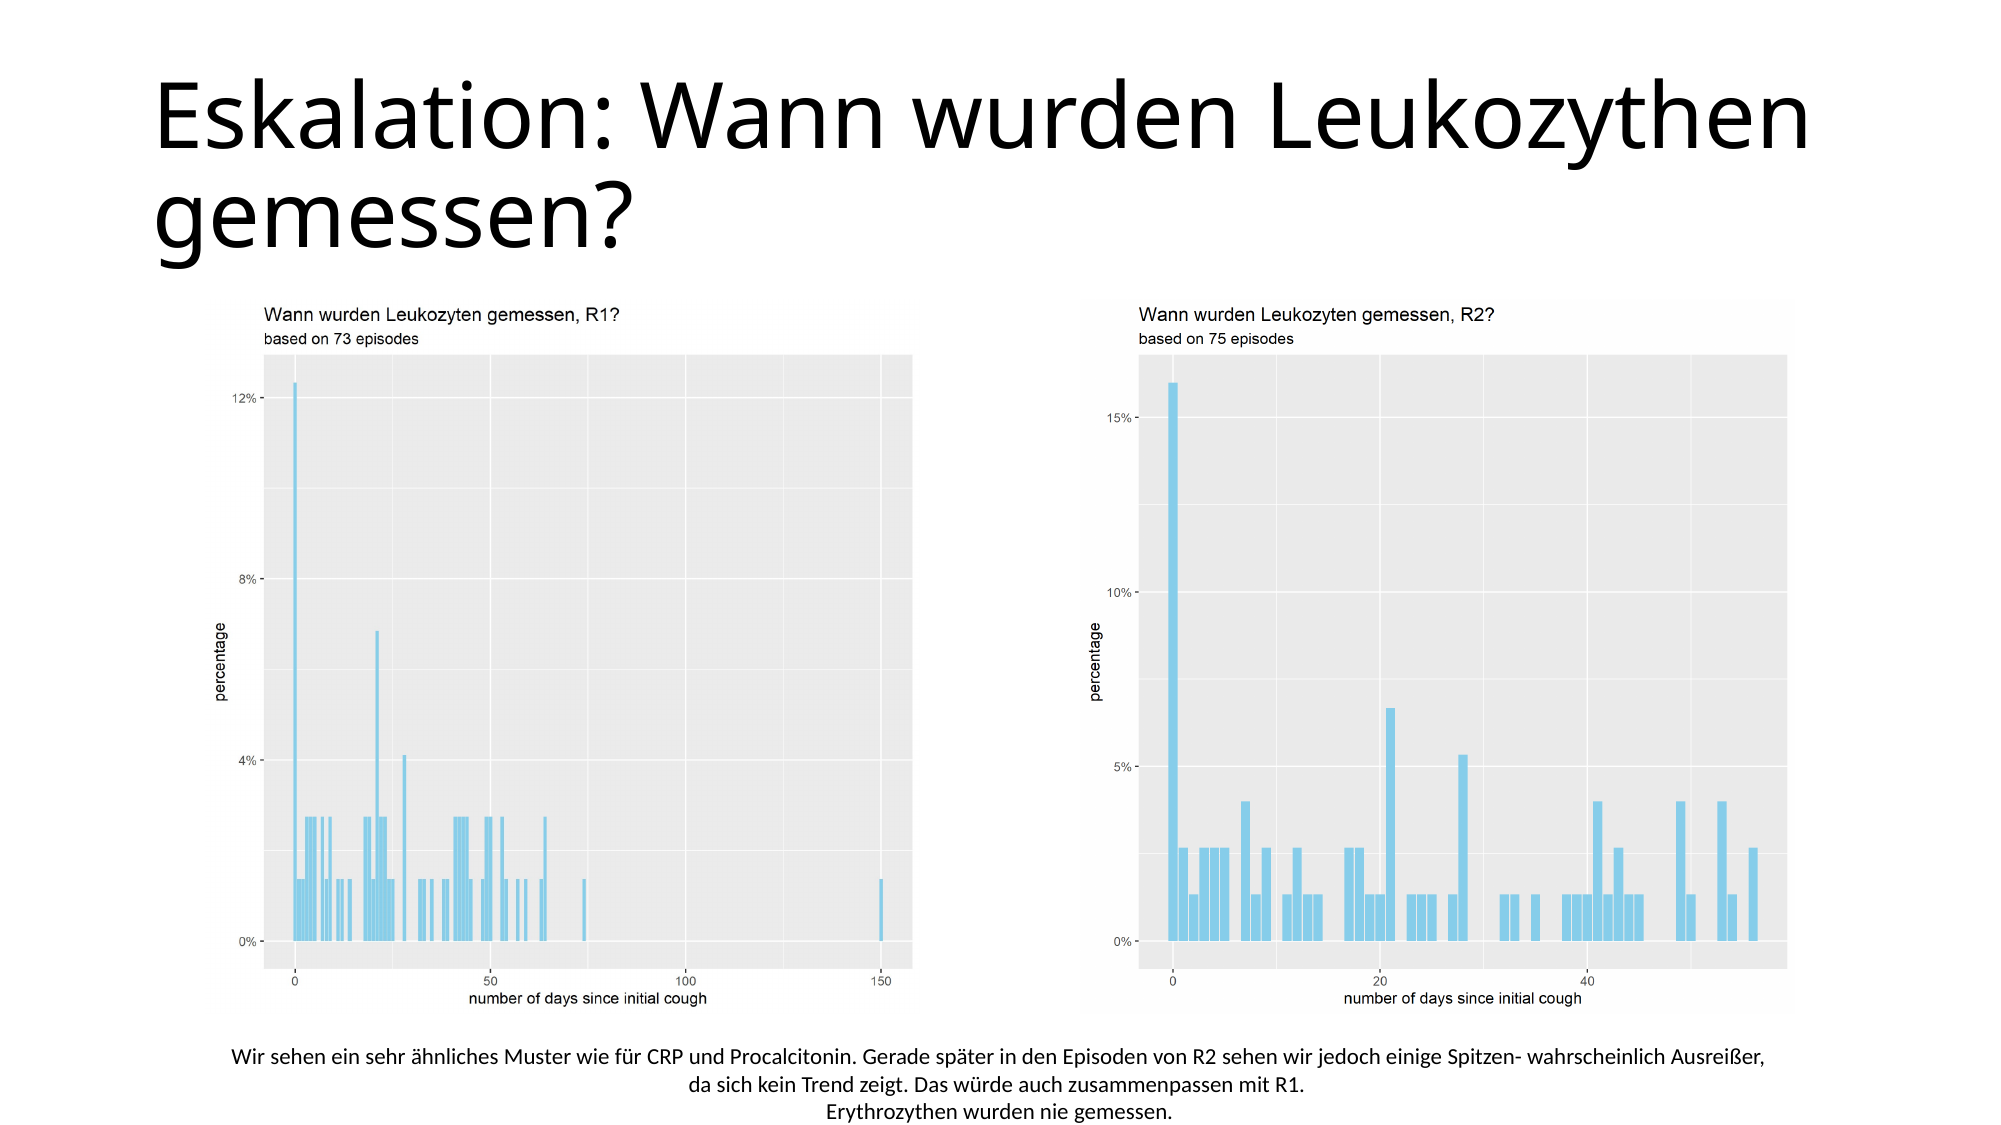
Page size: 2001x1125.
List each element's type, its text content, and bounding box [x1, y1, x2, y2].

text_box Wir sehen ein sehr ähnliches Muster wie für CRP und Procalcitonin. Gerade später in den Episoden von R2 sehen wir jedoch einige Spitzen- wahrscheinlich Ausreißer, da sich kein Trend zeigt. Das würde auch zusammenpassen mit R1. Erythrozythen wurden nie gemessen. [205, 1034, 1795, 1125]
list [205, 299, 920, 1014]
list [1080, 299, 1795, 1014]
title Eskalation: Wann wurden Leukozythen gemessen? [137, 59, 1863, 278]
